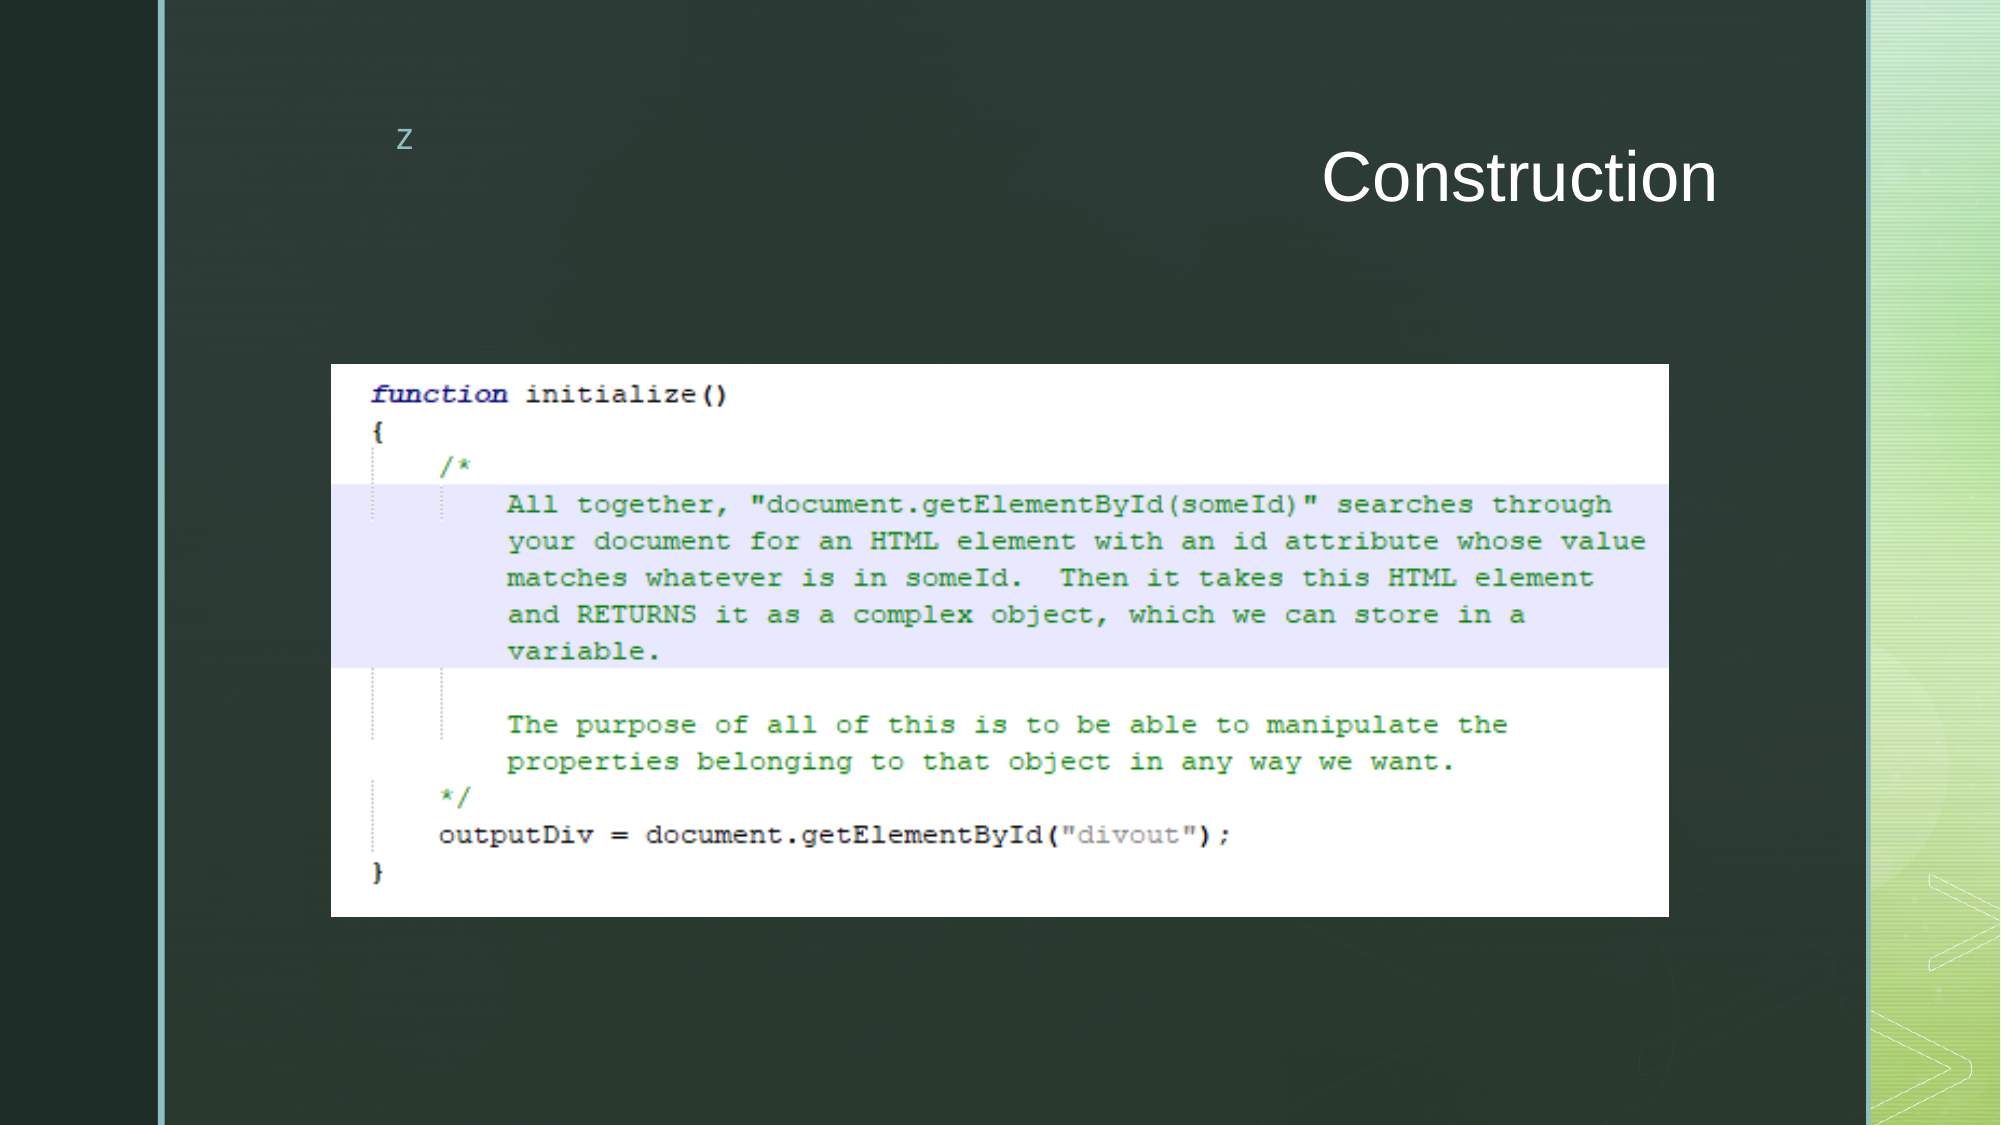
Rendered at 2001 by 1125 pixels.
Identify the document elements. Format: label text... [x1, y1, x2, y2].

picture [331, 363, 1669, 917]
title Construction [428, 132, 1734, 310]
picture [1871, 0, 2001, 1125]
